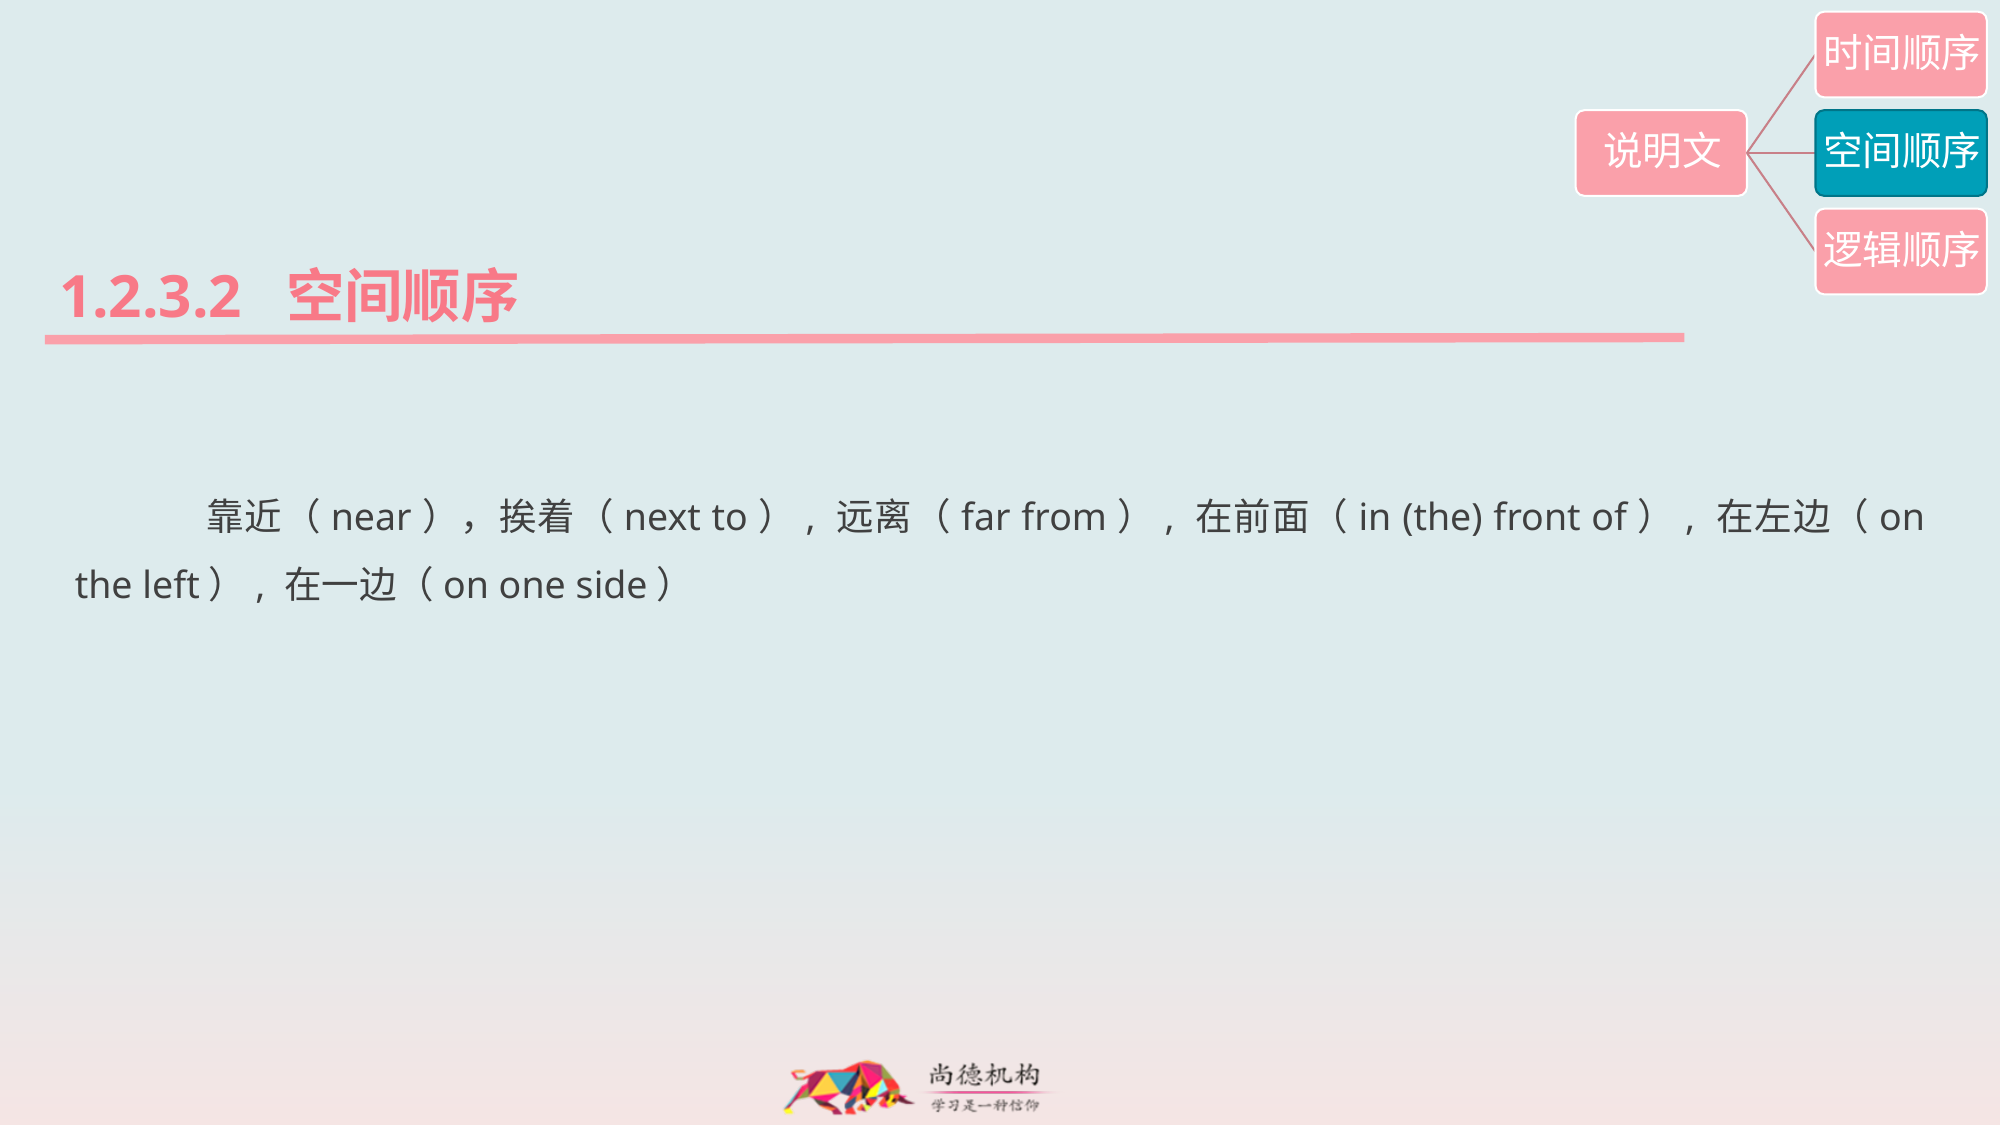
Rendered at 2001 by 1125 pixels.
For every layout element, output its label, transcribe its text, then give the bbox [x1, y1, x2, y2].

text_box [1447, 11, 2000, 295]
picture [775, 1053, 1225, 1125]
text_box 靠近（near），挨着（next to）, 远离（far from）, 在前面（in (the) front of）, 在左边（on the left）, 在一边（on one side） [60, 463, 1940, 613]
text_box 1.2.3.2 空间顺序 [44, 251, 1299, 337]
